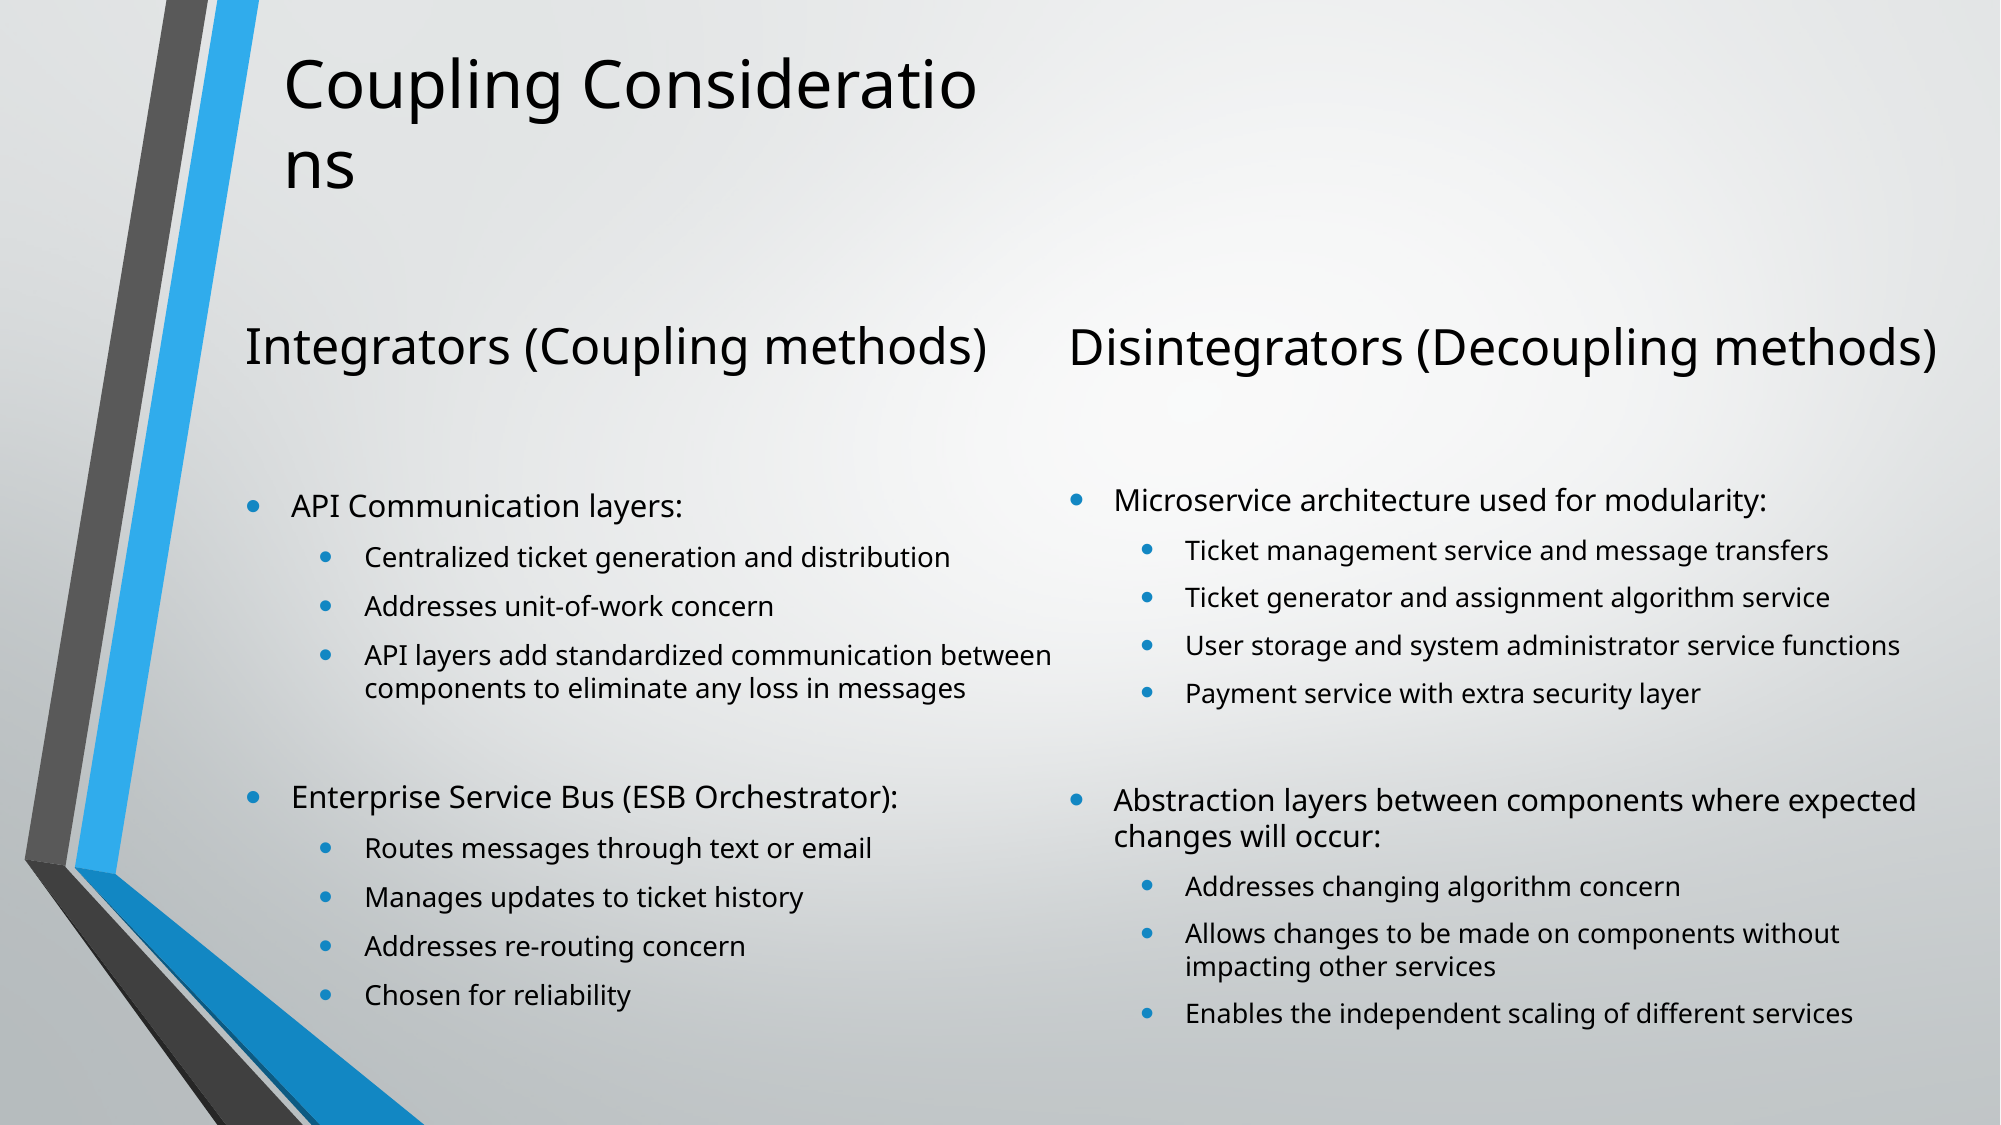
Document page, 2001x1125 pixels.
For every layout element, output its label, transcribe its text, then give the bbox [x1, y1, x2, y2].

text_box Integrators (Coupling methods) [230, 305, 1081, 383]
list Disintegrators (Decoupling methods) [1054, 299, 2000, 383]
list API Communication layers: Centralized ticket generation and distribution Addresses unit-of-work concern API layers add standardized communication between components to eliminate any loss in messages Enterprise Service Bus (ESB Orchestrator): Routes messages through text or email Manages updates to ticket history Addresses re-routing concern Chosen for reliability [230, 479, 1053, 1029]
list Coupling Considerations [268, 110, 1029, 209]
list Microservice architecture used for modularity: Ticket management service and message transfers Ticket generator and assignment algorithm service User storage and system administrator service functions Payment service with extra security layer Abstraction layers between components where expected changes will occur: Addresses changing algorithm concern Allows changes to be made on components without impacting other services Enables the independent scaling of different services [1053, 473, 1962, 1040]
